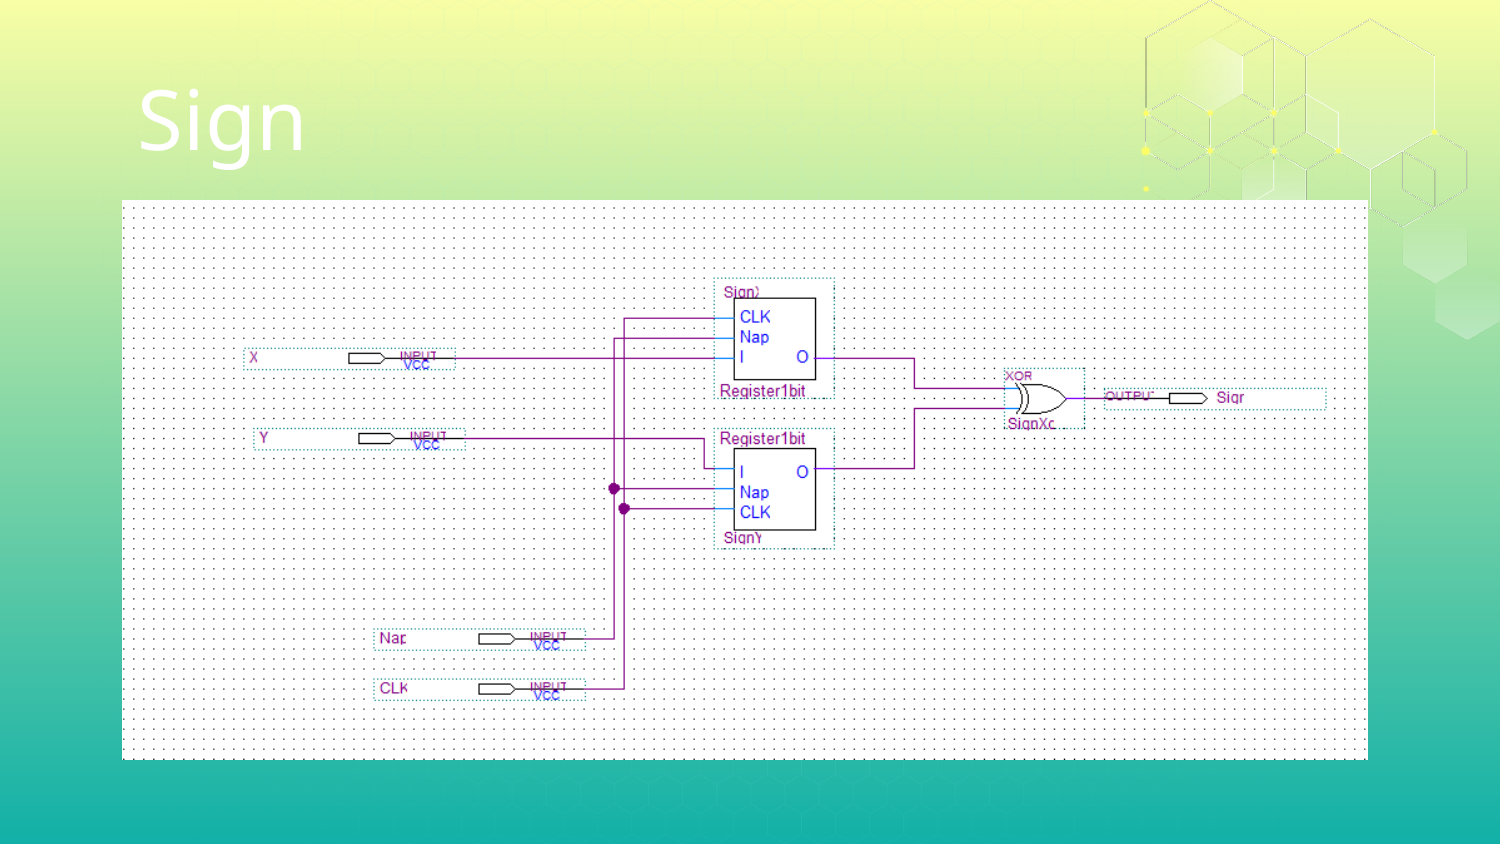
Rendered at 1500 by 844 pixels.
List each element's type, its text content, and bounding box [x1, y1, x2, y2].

title Sign [122, 52, 1500, 163]
picture [102, 0, 1500, 844]
